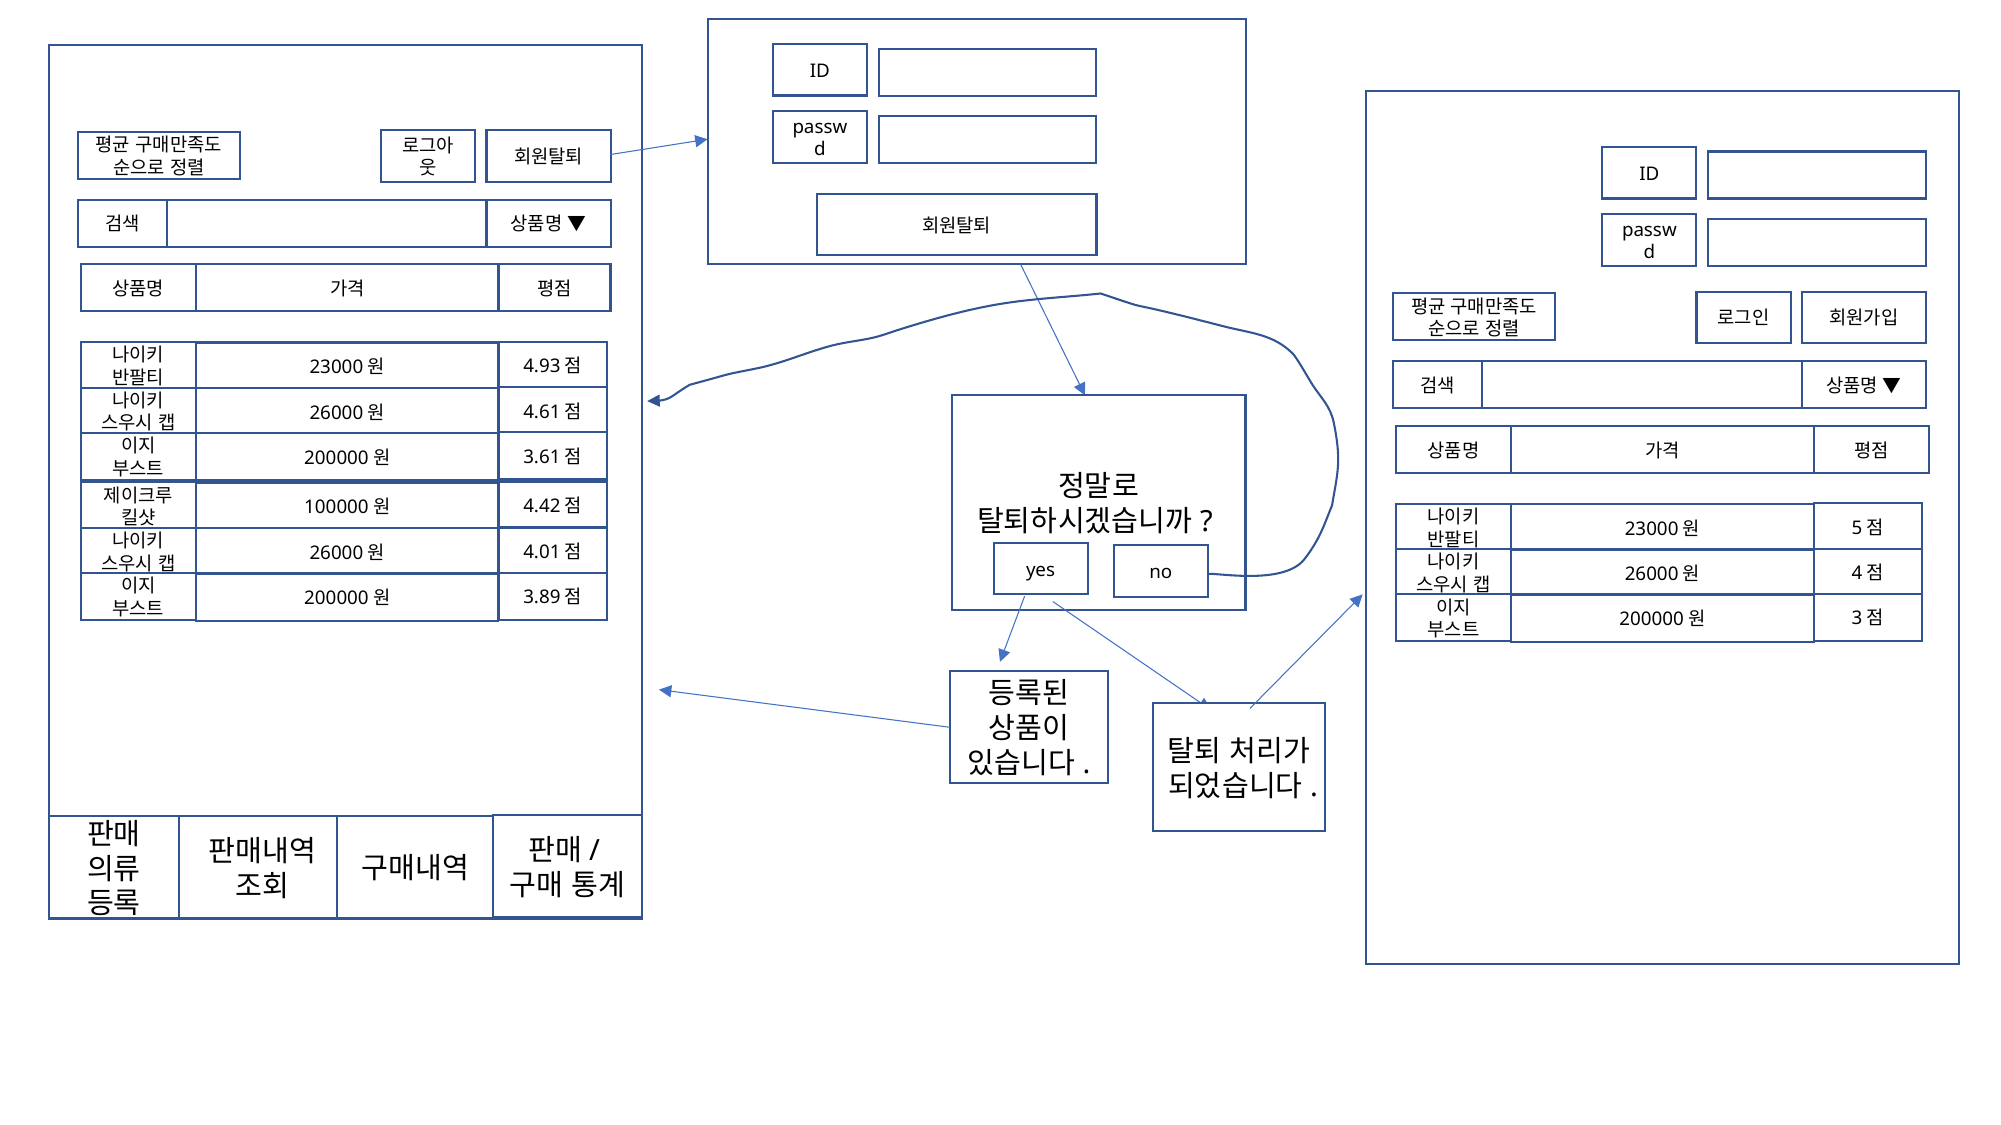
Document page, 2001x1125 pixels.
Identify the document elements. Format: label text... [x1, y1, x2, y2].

text_box 나이키 스우시 캡 [1395, 548, 1512, 593]
text_box 26000원 [1510, 549, 1813, 593]
text_box 가격 [1510, 425, 1813, 474]
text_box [1249, 594, 1363, 709]
text_box 이지 부스트 [80, 572, 197, 621]
text_box 상품명 ▼ [1801, 360, 1927, 409]
text_box 4.01점 [497, 526, 608, 572]
text_box 200000원 [1510, 594, 1815, 643]
text_box 로그아웃 [380, 129, 476, 183]
text_box 3점 [1813, 593, 1923, 642]
text_box [1707, 218, 1927, 267]
text_box 등록된 상품이 있습니다. [949, 670, 1109, 784]
text_box ID [772, 43, 868, 97]
text_box 판매/구매 통계 [492, 814, 643, 918]
text_box [707, 18, 1247, 265]
text_box 나이키 반팔티 [1395, 503, 1510, 548]
text_box 검색 [77, 199, 168, 248]
text_box 4점 [1813, 548, 1923, 593]
text_box 판매 의류 등록 [48, 815, 178, 920]
text_box 회원탈퇴 [485, 129, 612, 183]
text_box 가격 [195, 263, 498, 312]
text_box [1020, 264, 1085, 396]
text_box 이지 부스트 [1395, 593, 1512, 642]
text_box 판매내역 조회 [178, 815, 347, 920]
text_box 평균 구매만족도 순으로 정렬 [77, 131, 241, 180]
text_box 평균 구매만족도 순으로 정렬 [1392, 292, 1556, 341]
text_box 26000원 [195, 387, 497, 432]
text_box 상품명 [1395, 425, 1510, 474]
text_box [1052, 601, 1211, 710]
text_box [610, 139, 708, 155]
text_box [168, 199, 485, 248]
text_box passwd [1601, 213, 1697, 267]
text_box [999, 596, 1025, 662]
text_box [647, 292, 1340, 577]
text_box 회원탈퇴 [816, 193, 1098, 256]
text_box 평점 [498, 263, 611, 312]
text_box 상품명 [80, 263, 195, 312]
text_box 4.93점 [497, 341, 608, 386]
text_box 23000원 [1510, 503, 1813, 548]
text_box 정말로 탈퇴하시겠습니까? [951, 495, 1247, 611]
text_box 23000원 [195, 341, 497, 387]
text_box [1483, 360, 1801, 409]
text_box 나이키 반팔티 [80, 341, 195, 387]
text_box 구매내역 [336, 815, 495, 919]
text_box 4.61점 [497, 386, 608, 431]
text_box 나이키 스우시 캡 [80, 527, 195, 572]
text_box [658, 689, 950, 728]
text_box [1707, 150, 1927, 200]
text_box 100000원 [195, 482, 497, 527]
text_box 26000원 [195, 527, 497, 572]
text_box passwd [772, 110, 868, 164]
text_box 200000원 [195, 432, 499, 481]
text_box [1365, 90, 1960, 965]
text_box 3.89점 [497, 572, 608, 621]
text_box 이지 부스트 [80, 432, 195, 481]
text_box 검색 [1392, 360, 1483, 409]
text_box [878, 48, 1097, 97]
text_box 상품명 ▼ [485, 199, 612, 248]
text_box 로그인 [1695, 291, 1792, 344]
text_box 3.61점 [497, 431, 608, 480]
text_box ID [1601, 146, 1697, 200]
text_box [48, 44, 643, 815]
text_box 평점 [1813, 425, 1930, 474]
text_box 200000원 [195, 573, 499, 622]
text_box 나이키 스우시 캡 [80, 387, 195, 432]
text_box no [1113, 545, 1209, 598]
text_box 5점 [1813, 502, 1923, 548]
text_box [878, 115, 1097, 164]
text_box 4.42점 [497, 481, 608, 526]
text_box yes [993, 542, 1089, 595]
text_box 탈퇴 처리가 되었습니다. [1152, 702, 1326, 832]
text_box 제이크루 킬샷 [80, 481, 197, 527]
text_box 회원가입 [1801, 291, 1927, 344]
